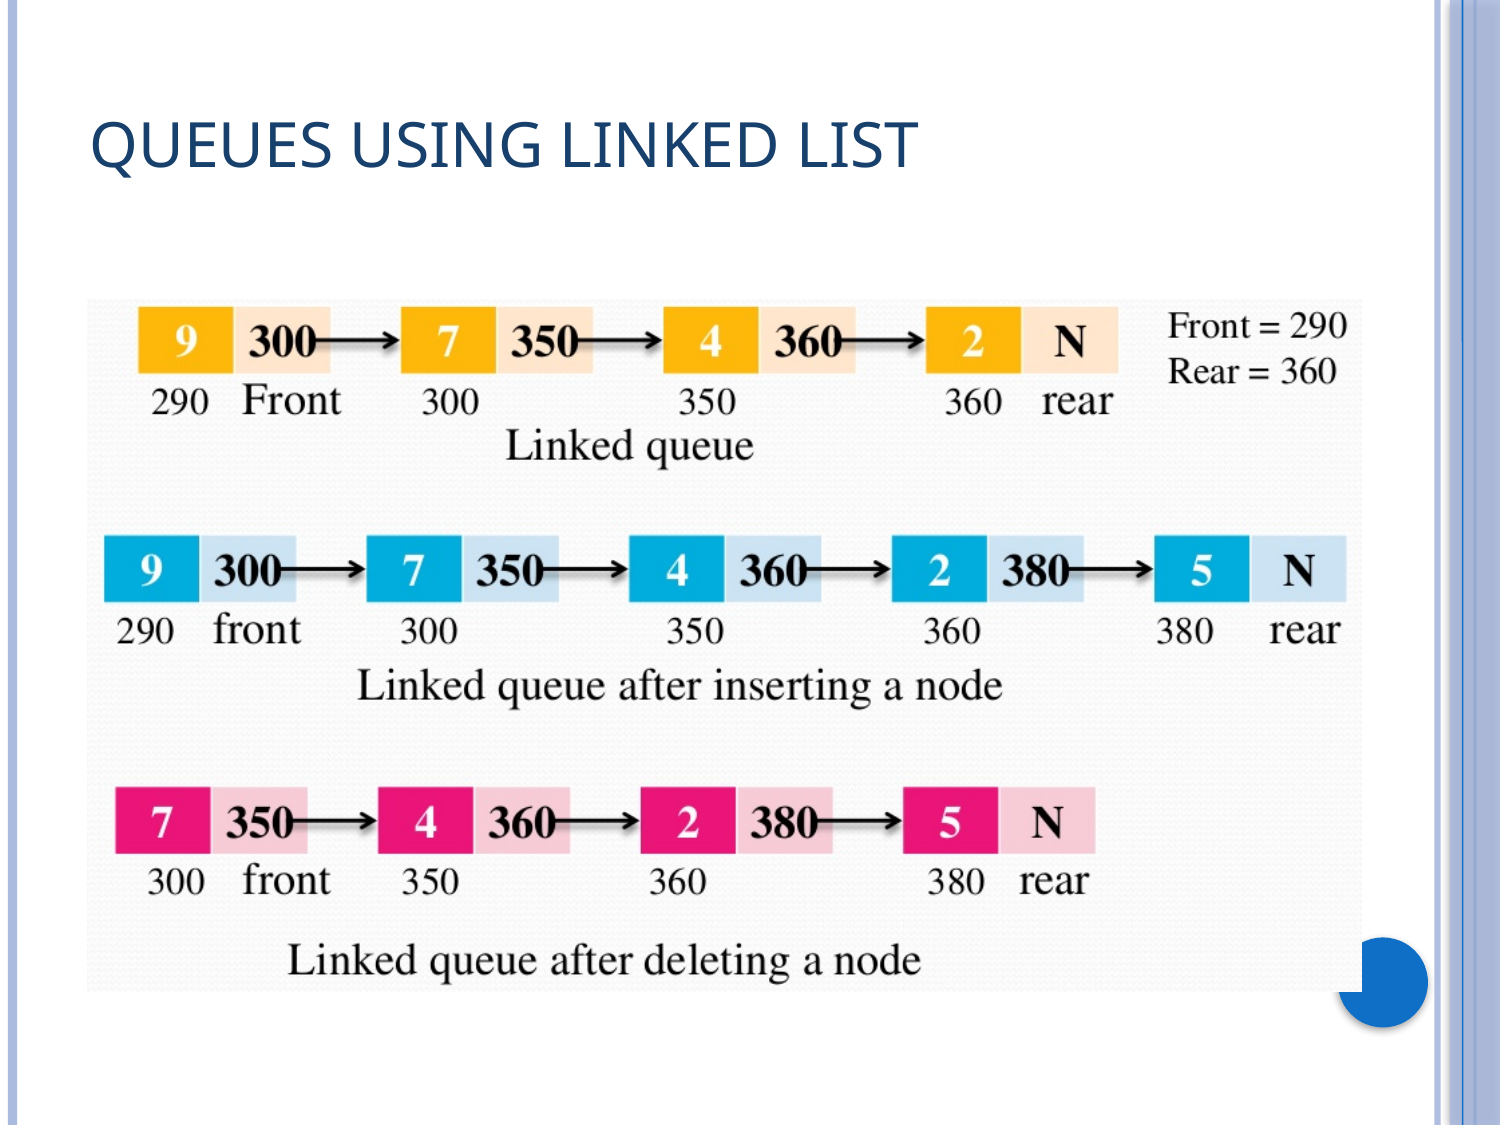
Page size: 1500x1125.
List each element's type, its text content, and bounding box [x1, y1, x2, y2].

picture [86, 299, 1363, 992]
title Queues using linked list [75, 0, 1300, 188]
